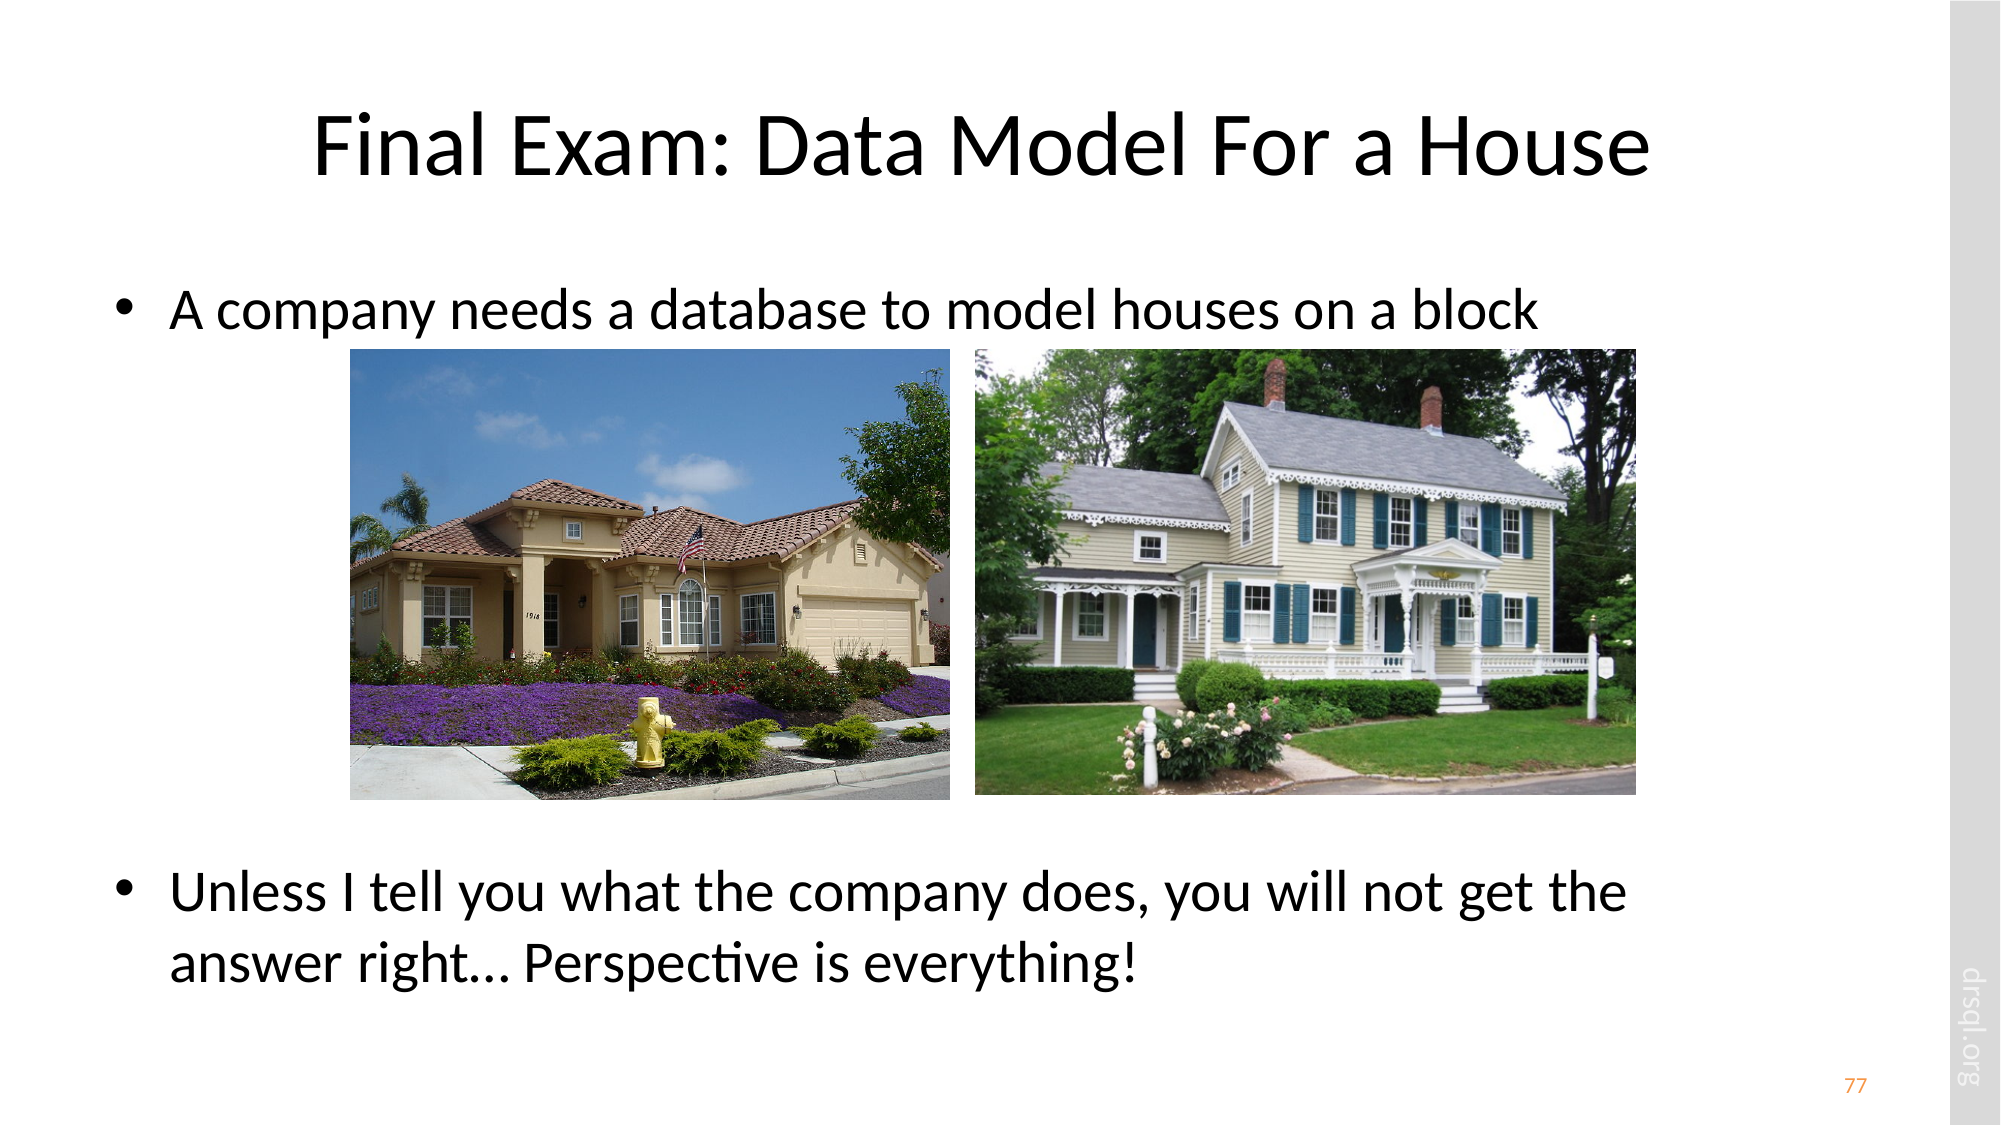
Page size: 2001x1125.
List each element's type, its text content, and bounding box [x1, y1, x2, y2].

picture [349, 349, 951, 801]
list A company needs a database to model houses on a block Unless I tell you what the company does, you will not get the answer right… Perspective is everything! [99, 262, 1800, 1005]
picture [974, 349, 1636, 795]
title Final Exam: Data Model For a House [99, 45, 1867, 233]
